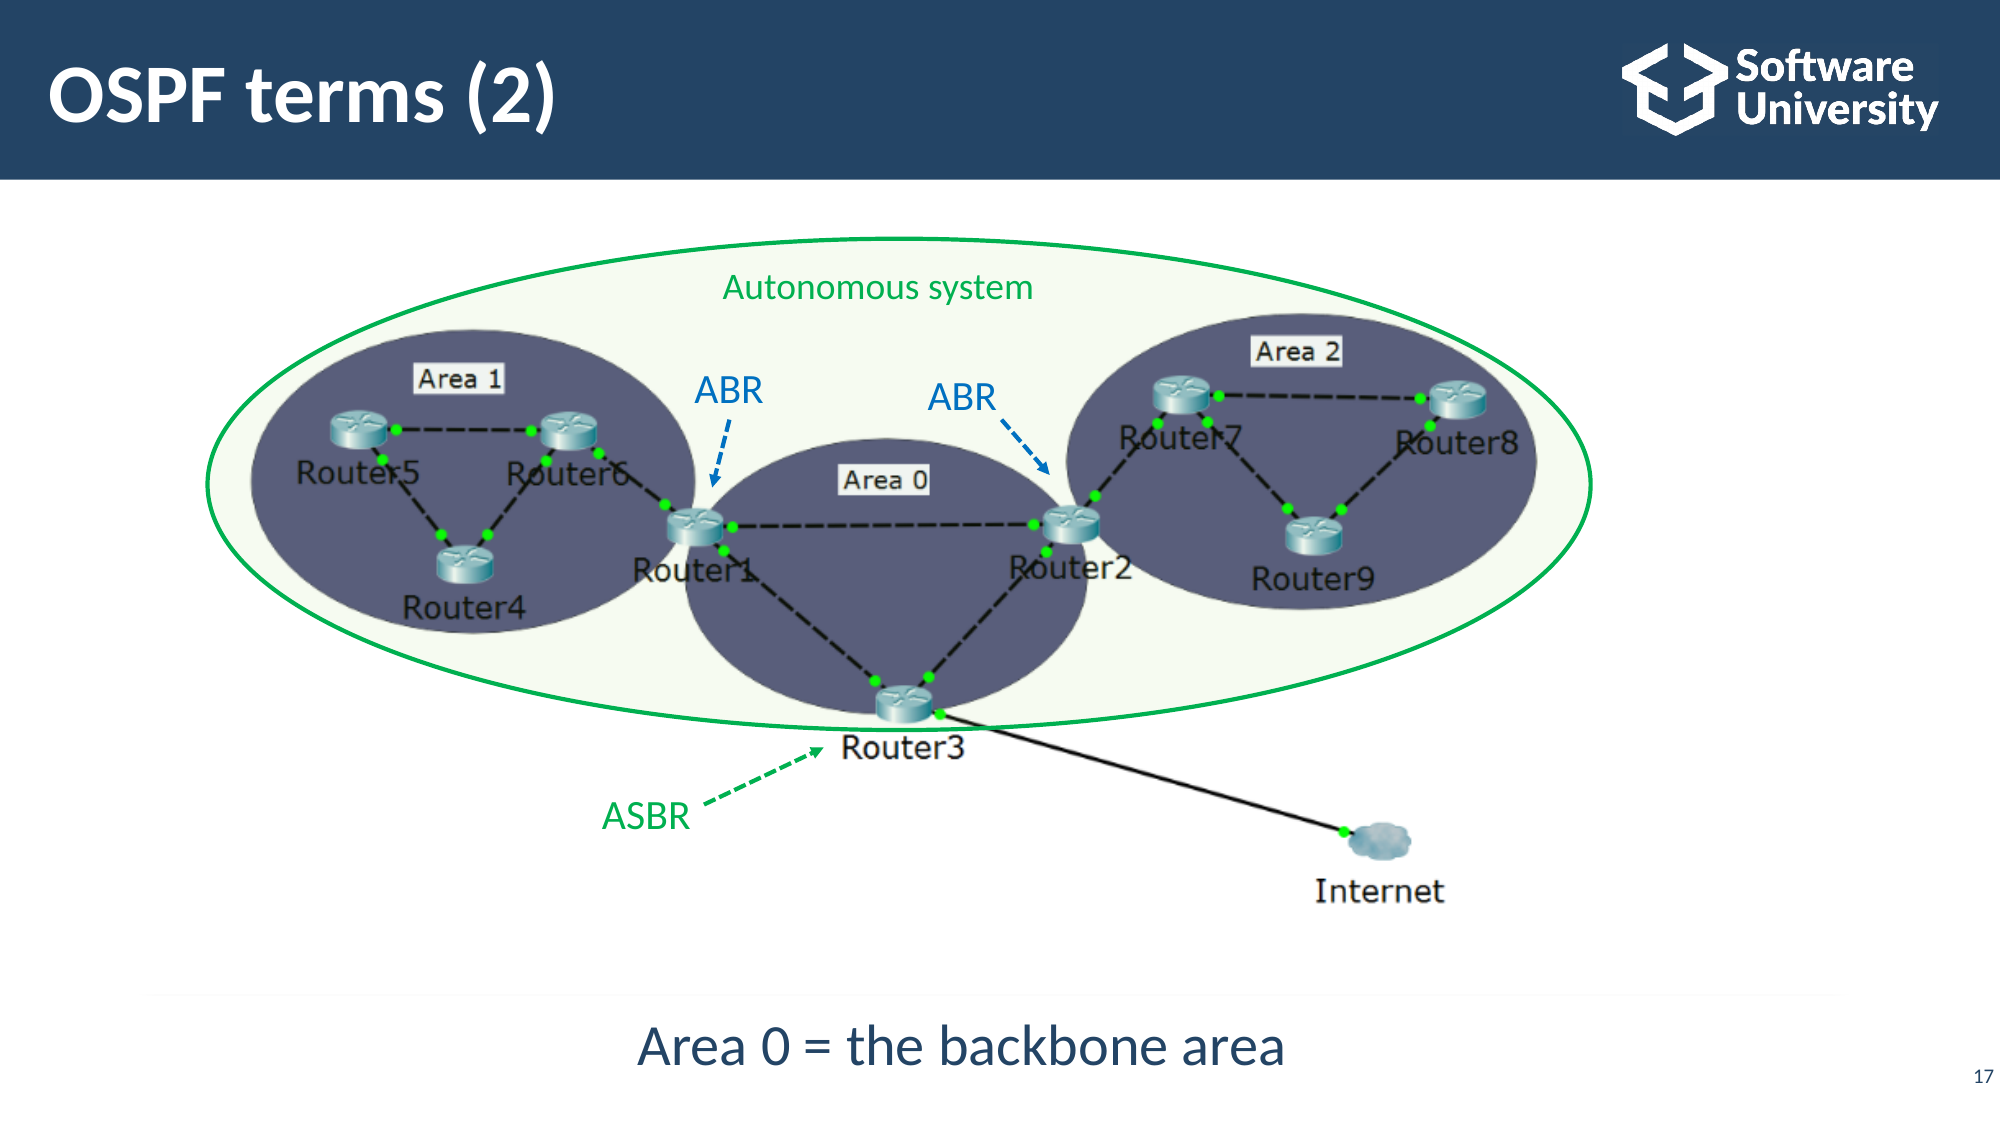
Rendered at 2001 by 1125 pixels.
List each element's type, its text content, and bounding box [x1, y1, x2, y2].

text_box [703, 747, 824, 805]
slide_number 17 [1929, 1049, 2000, 1100]
text_box Area 0 = the backbone area [623, 1008, 1302, 1084]
picture [136, 212, 1849, 997]
picture [1622, 43, 1939, 136]
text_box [1001, 419, 1050, 476]
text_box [711, 419, 730, 488]
title OSPF terms (2) [31, 16, 1591, 162]
